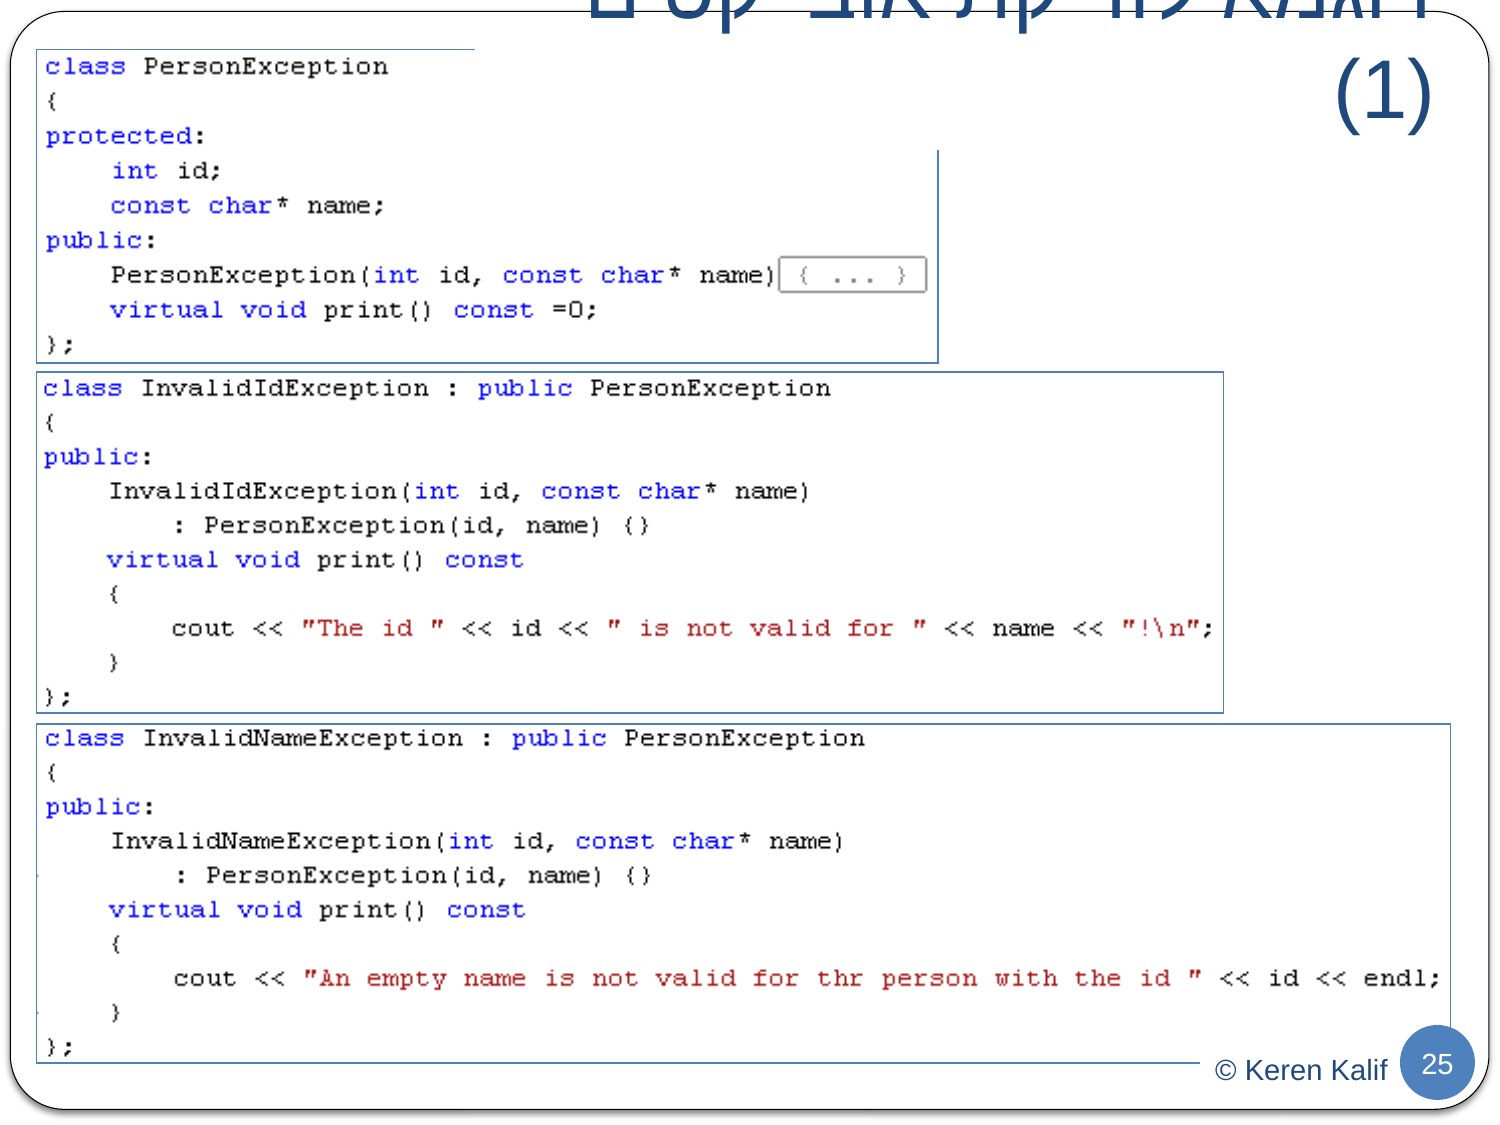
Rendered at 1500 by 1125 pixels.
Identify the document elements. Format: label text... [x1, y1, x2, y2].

slide_number 25 [1401, 1029, 1475, 1100]
picture [37, 724, 1450, 1063]
title דוגמא לזריקת אובייקטים (1) [474, 37, 1451, 151]
picture [37, 49, 938, 363]
footer © Keren Kalif [1200, 1072, 1429, 1100]
picture [37, 372, 1223, 713]
